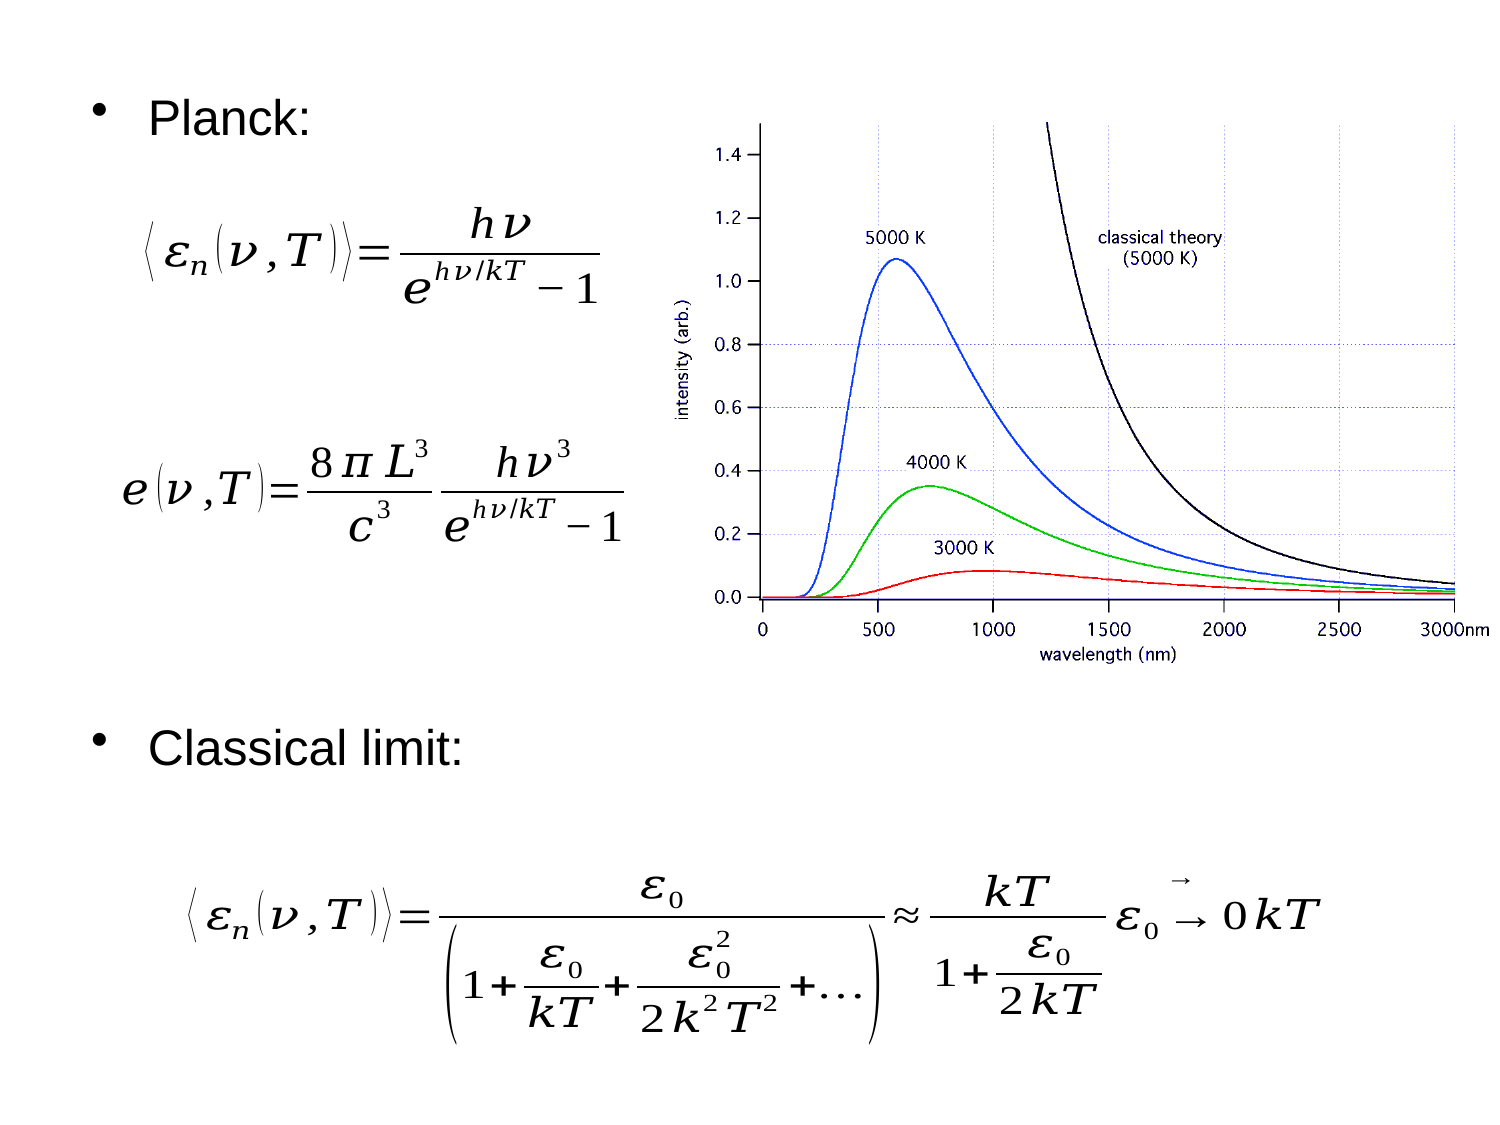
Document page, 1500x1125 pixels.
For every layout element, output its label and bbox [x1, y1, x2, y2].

picture [671, 102, 1500, 664]
